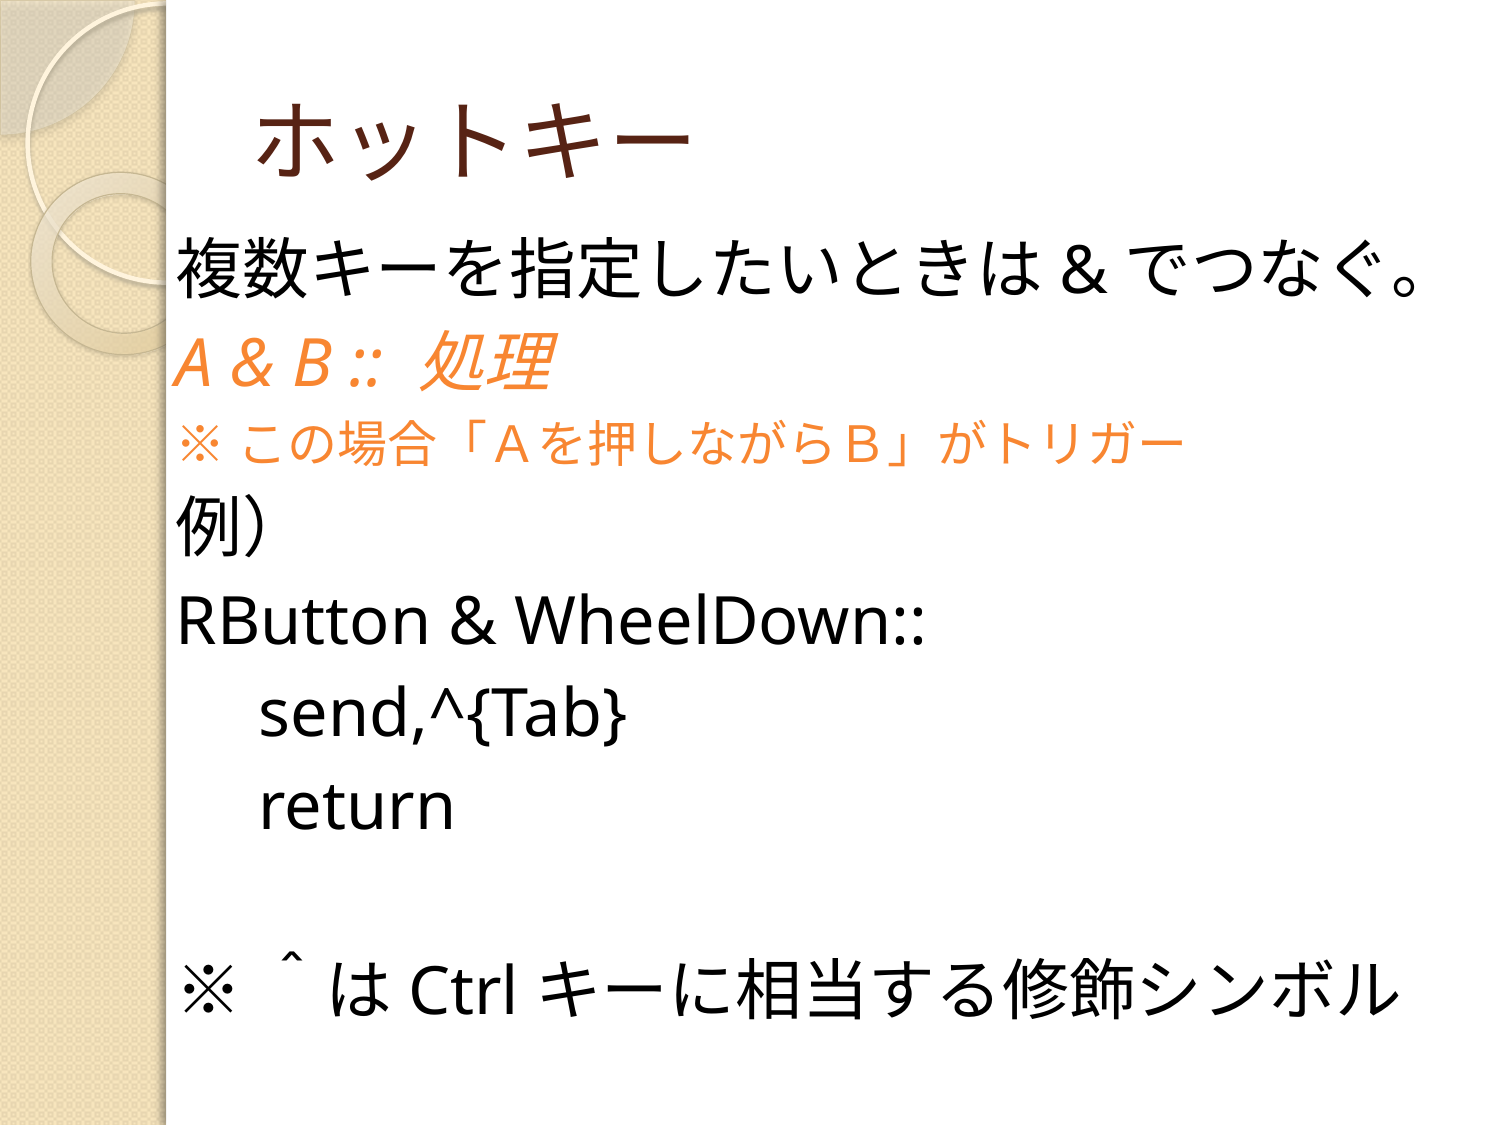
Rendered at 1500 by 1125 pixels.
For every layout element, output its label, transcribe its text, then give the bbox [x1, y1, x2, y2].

list 複数キーを指定したいときは&でつなぐ。 A & B :: 処理 ※この場合「Ａを押しながらＢ」がトリガー 例） RButton & WheelDown:: send,^{Tab} return ※＾はCtrlキーに相当する修飾シンボル [147, 219, 1483, 1125]
title ホットキー [235, 45, 1466, 219]
